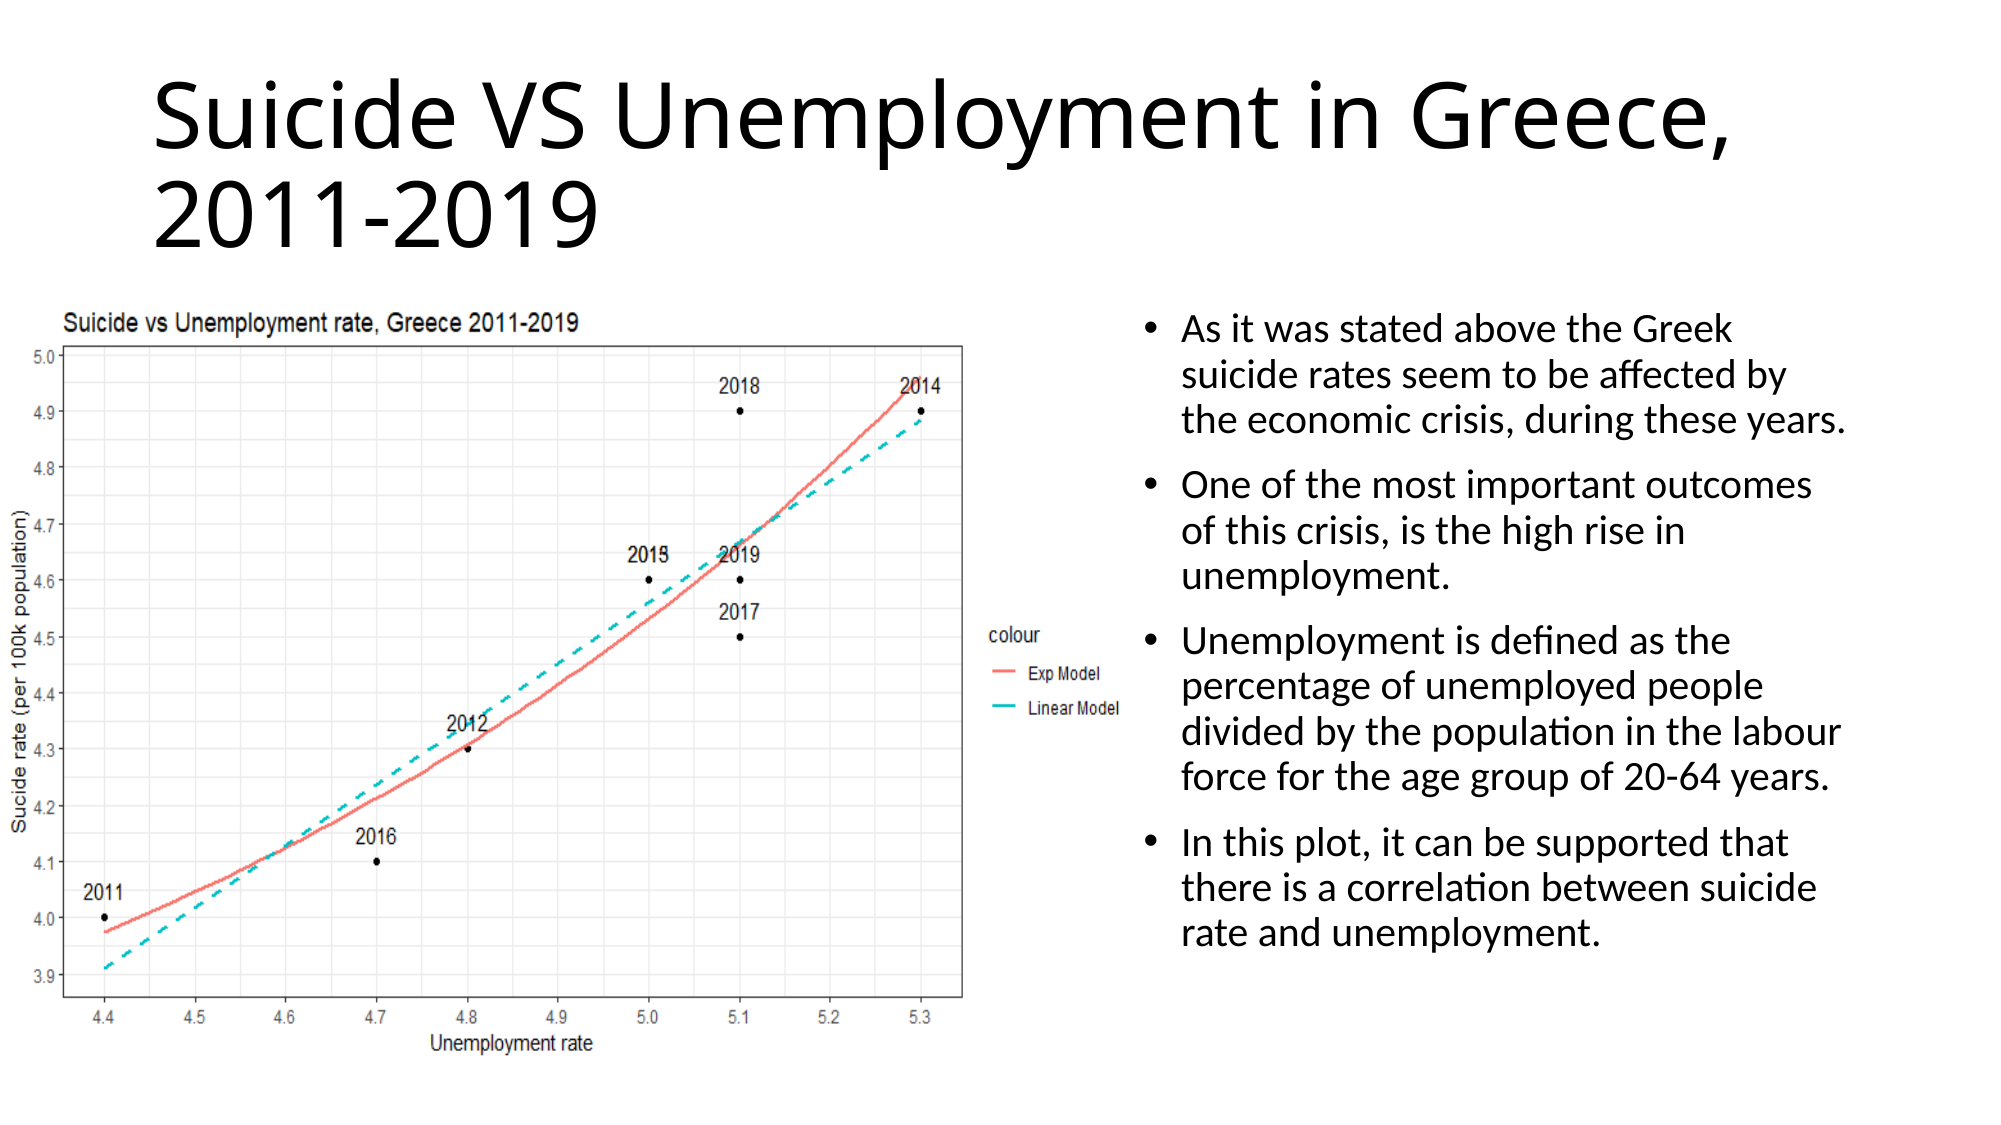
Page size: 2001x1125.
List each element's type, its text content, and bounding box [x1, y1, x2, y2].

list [0, 299, 1135, 1066]
title Suicide VS Unemployment in Greece, 2011-2019 [137, 59, 1863, 278]
list As it was stated above the Greek suicide rates seem to be affected by the economic crisis, during these years. One of the most important outcomes of this crisis, is the high rise in unemployment. Unemployment is defined as the percentage of unemployed people divided by the population in the labour force for the age group of 20-64 years. In this plot, it can be supported that there is a correlation between suicide rate and unemployment. [1135, 299, 1863, 1014]
